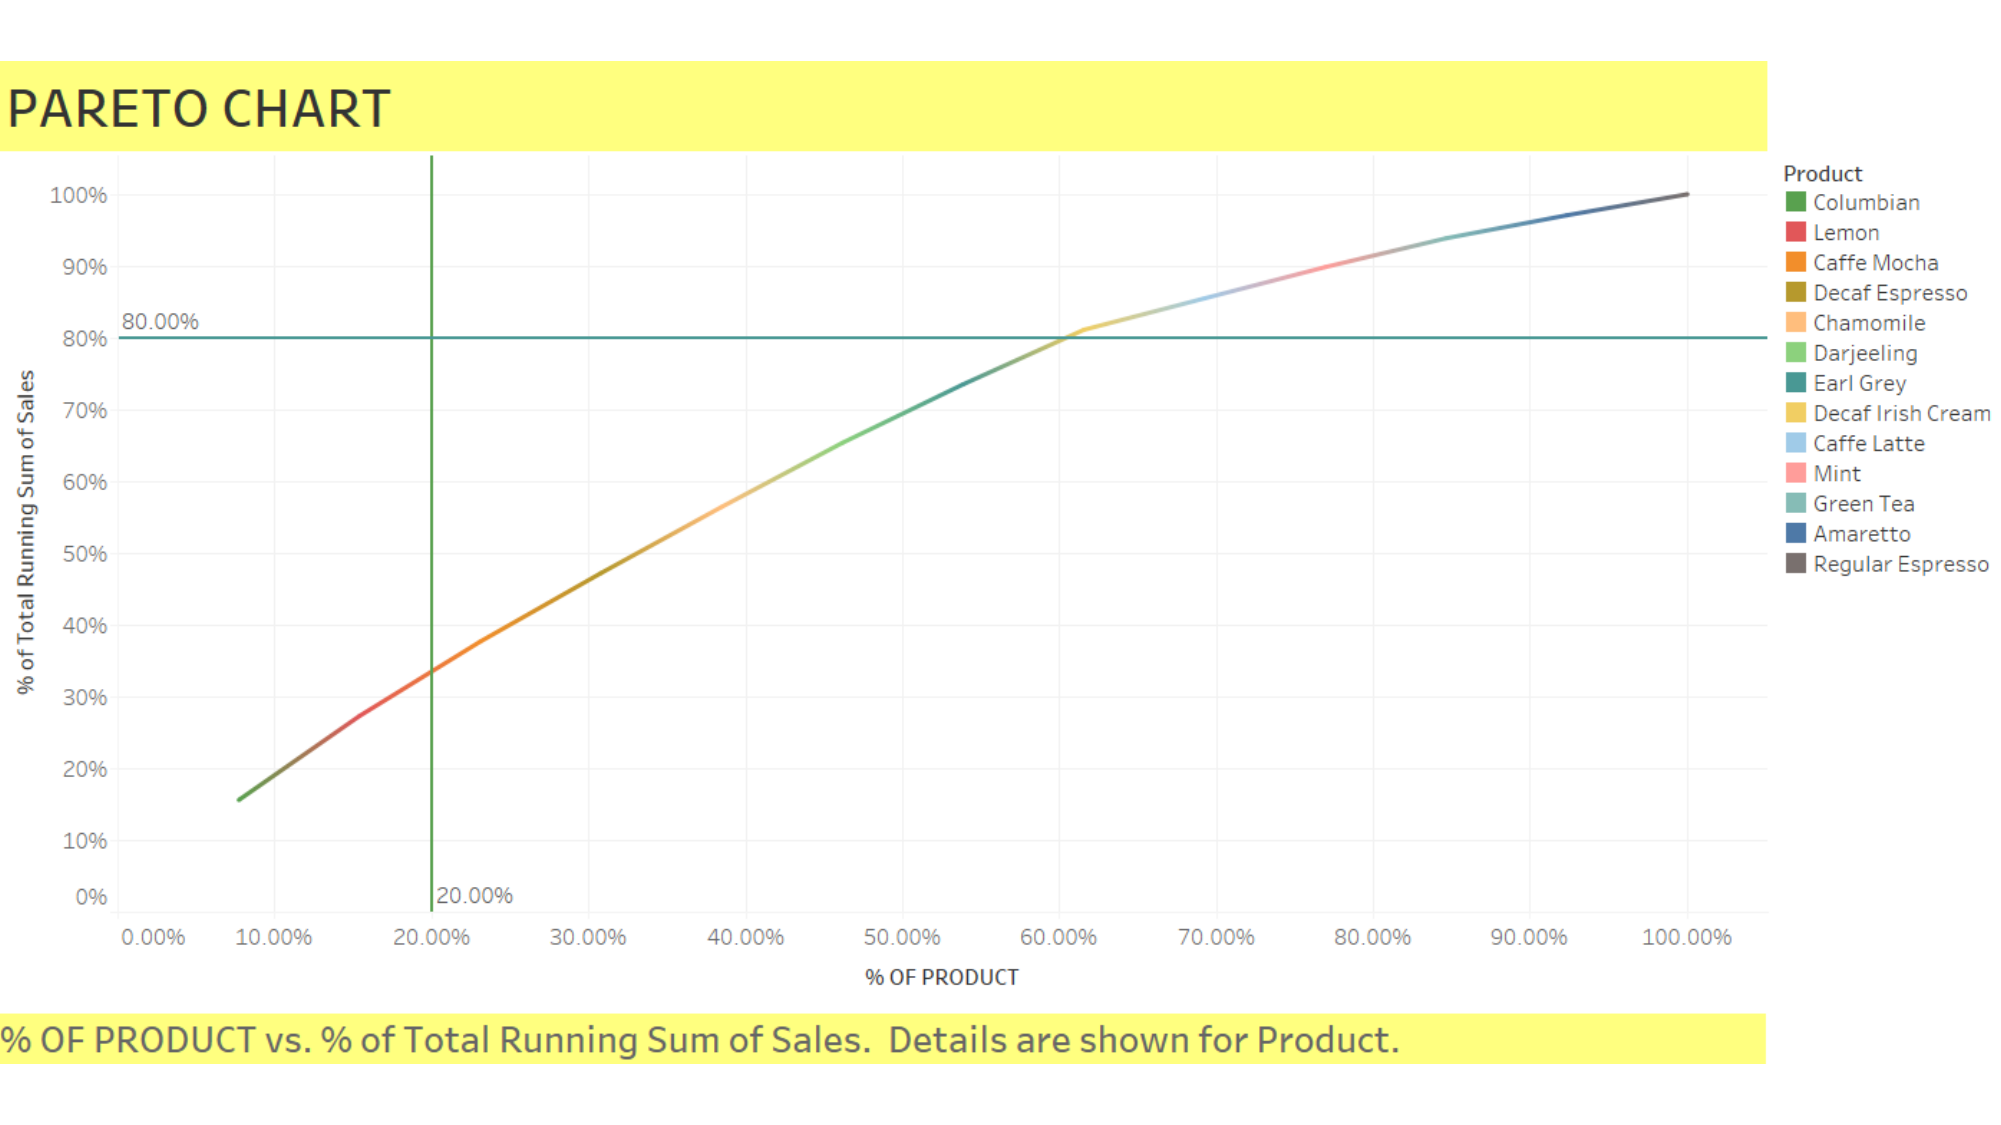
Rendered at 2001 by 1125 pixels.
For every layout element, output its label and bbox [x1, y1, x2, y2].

picture [0, 60, 2000, 1064]
